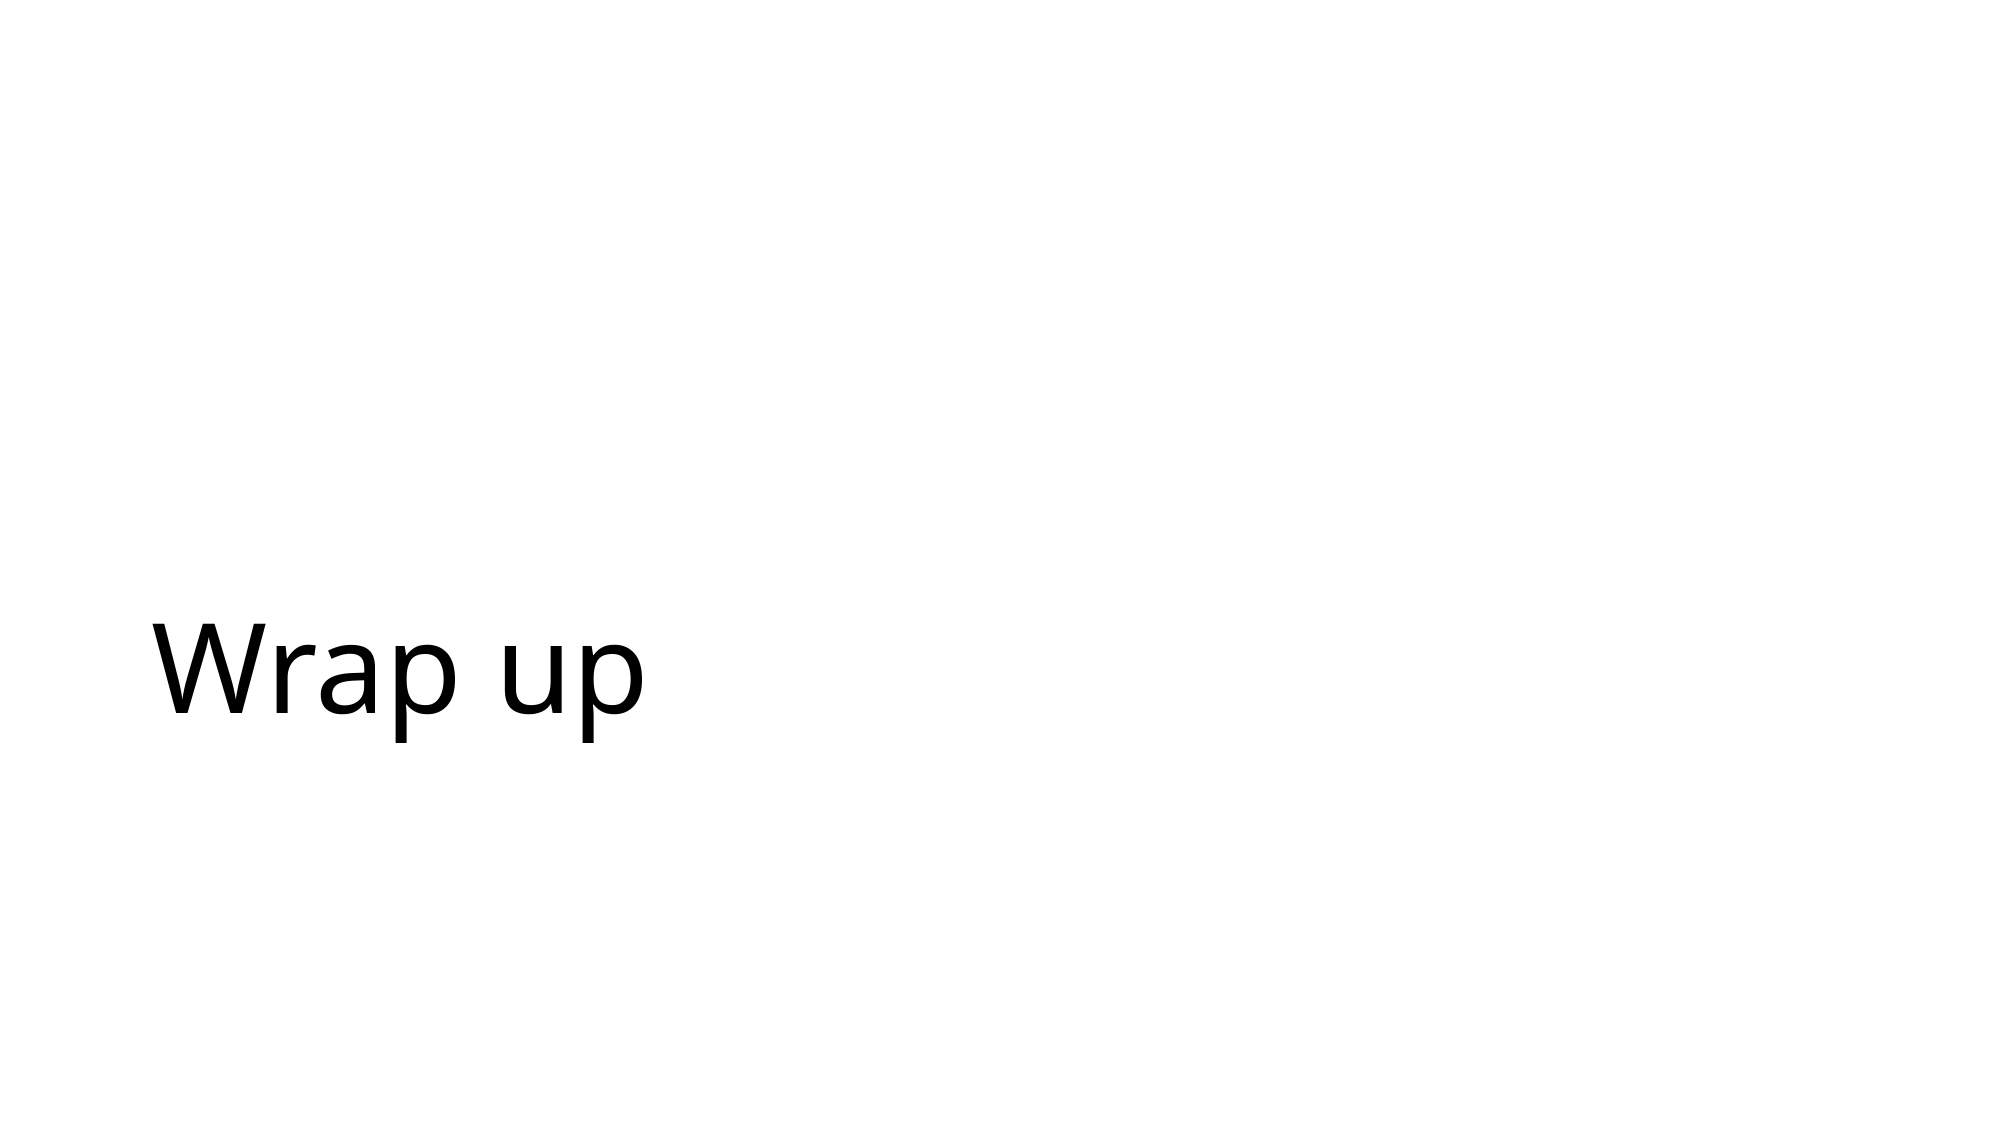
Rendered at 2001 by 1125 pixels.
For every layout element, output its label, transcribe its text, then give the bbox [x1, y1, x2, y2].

title Wrap up [136, 280, 1862, 749]
